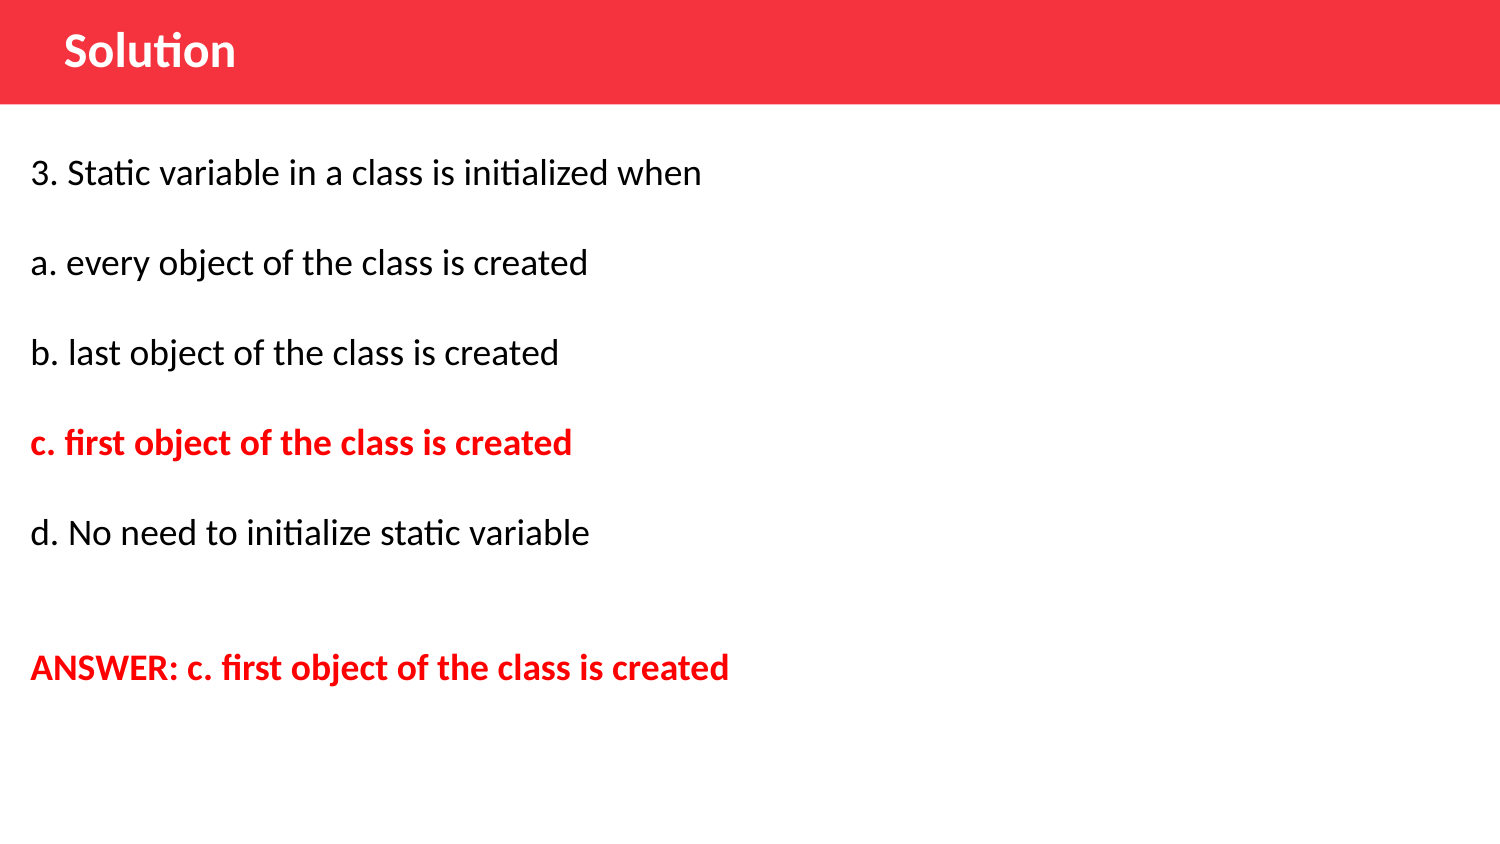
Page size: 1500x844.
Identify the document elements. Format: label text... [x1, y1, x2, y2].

text_box 3. Static variable in a class is initialized when a. every object of the class is created b. last object of the class is created c. first object of the class is created d. No need to initialize static variable ANSWER: c. first object of the class is created [15, 133, 1484, 810]
text_box [0, 0, 1500, 105]
text_box Solution [63, 15, 1203, 80]
